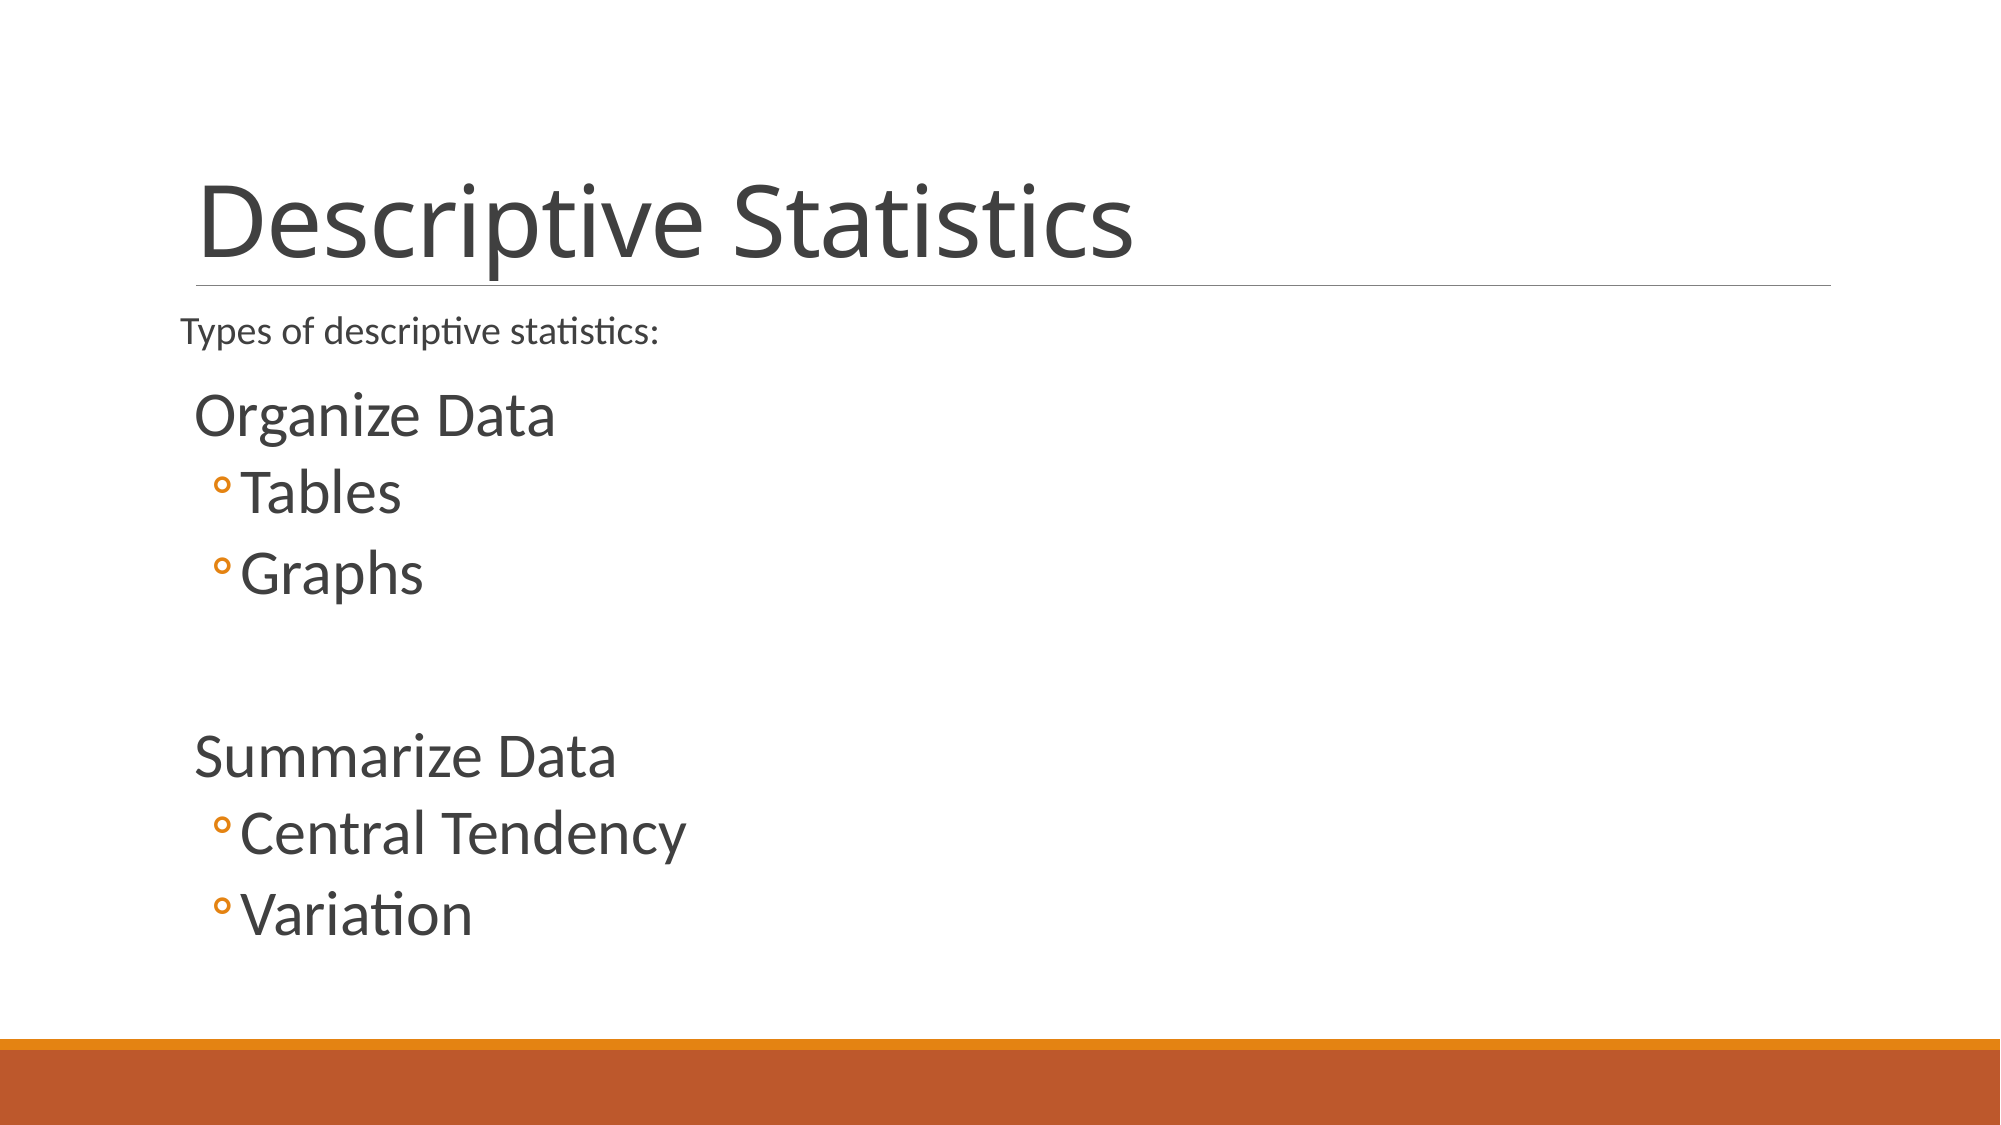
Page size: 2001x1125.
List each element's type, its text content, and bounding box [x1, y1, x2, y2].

list Types of descriptive statistics: Organize Data Tables Graphs Summarize Data Central Tendency Variation [180, 302, 1830, 963]
title Descriptive Statistics [180, 47, 1830, 285]
